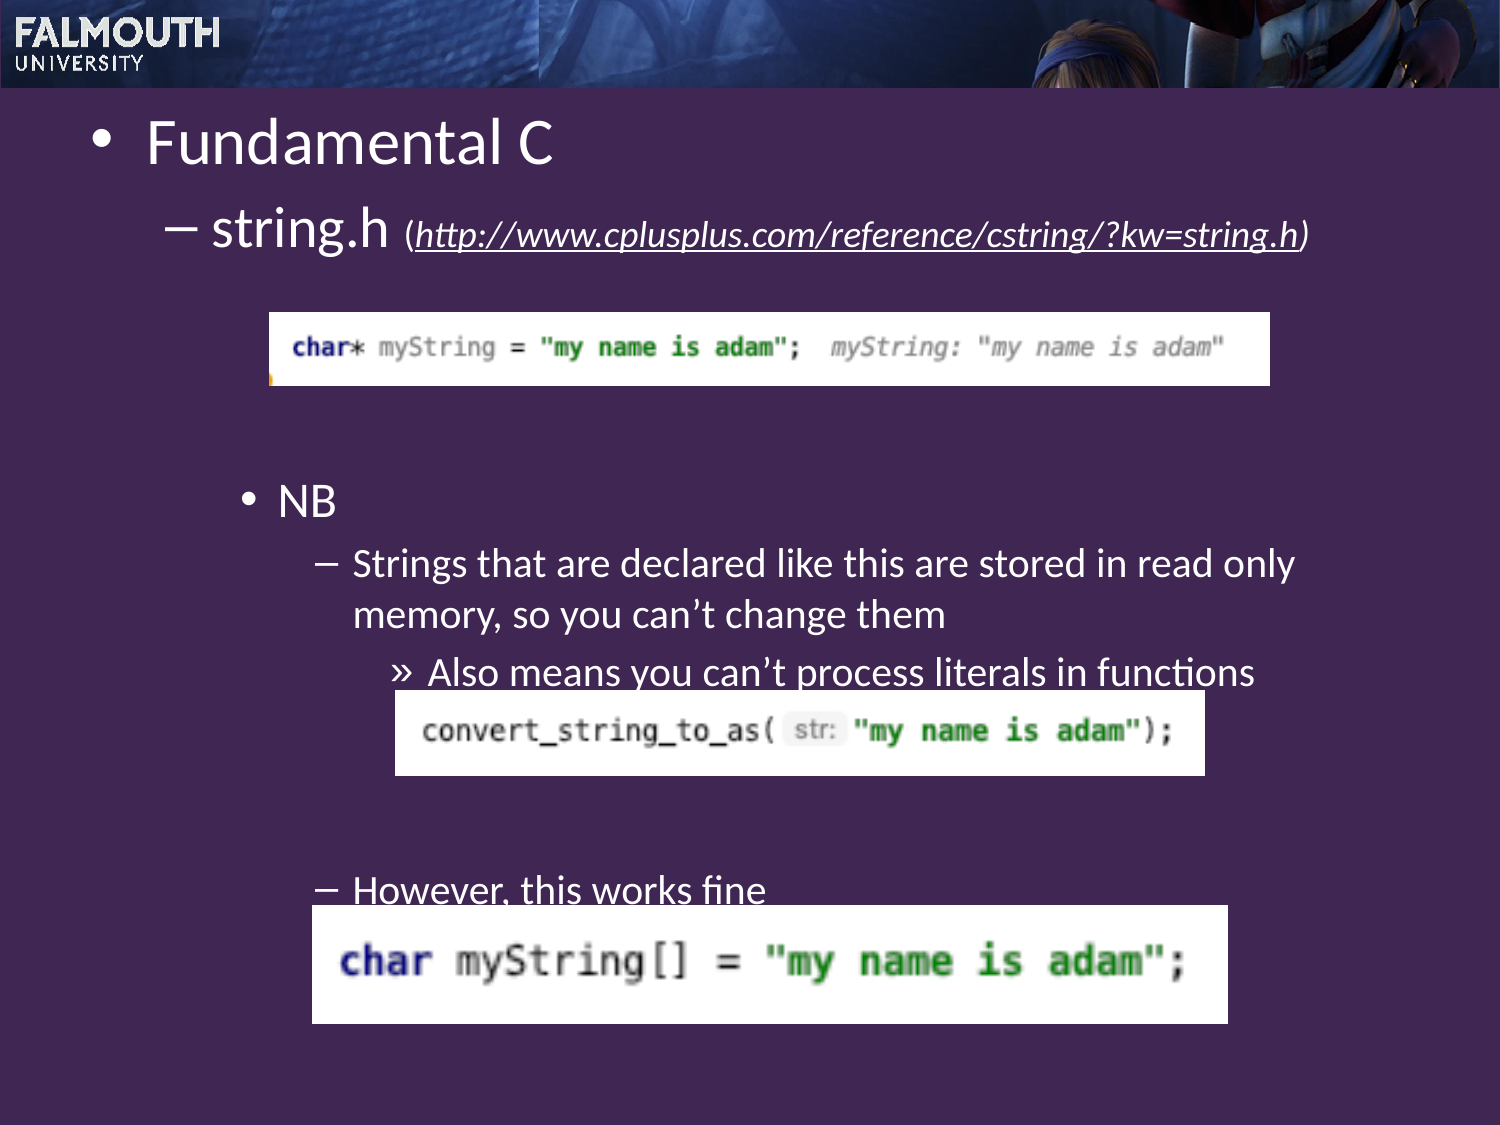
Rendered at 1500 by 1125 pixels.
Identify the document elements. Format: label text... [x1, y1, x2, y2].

picture [0, 0, 1500, 90]
picture [312, 904, 1228, 1024]
picture [395, 690, 1205, 776]
list Fundamental C string.h (http://www.cplusplus.com/reference/cstring/?kw=string.h) NB Strings that are declared like this are stored in read only memory, so you can’t change them Also means you can’t process literals in functions However, this works fine [75, 90, 1425, 1106]
picture [269, 312, 1270, 386]
